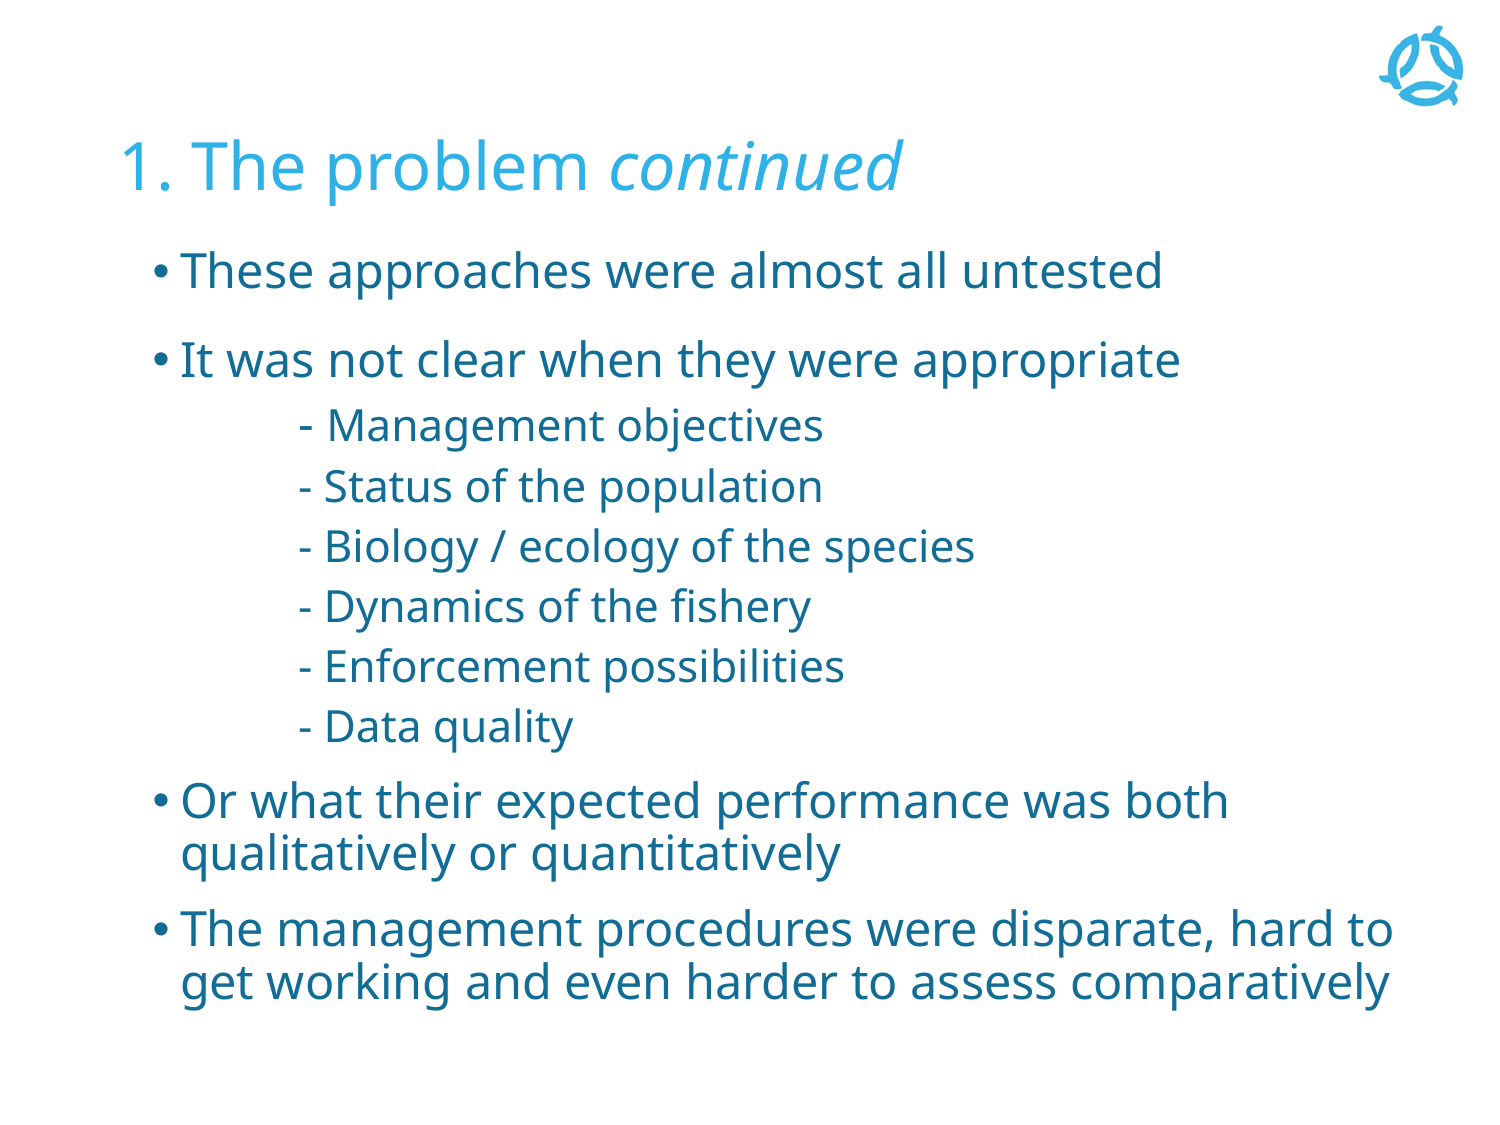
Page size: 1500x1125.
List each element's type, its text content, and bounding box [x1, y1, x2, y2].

title 1. The problem continued [103, 59, 1397, 278]
picture [1376, 22, 1471, 112]
list These approaches were almost all untested It was not clear when they were appropriate - Management objectives - Status of the population - Biology / ecology of the species - Dynamics of the fishery - Enforcement possibilities - Data quality Or what their expected performance was both qualitatively or quantitatively The management procedures were disparate, hard to get working and even harder to assess comparatively [137, 239, 1417, 1050]
